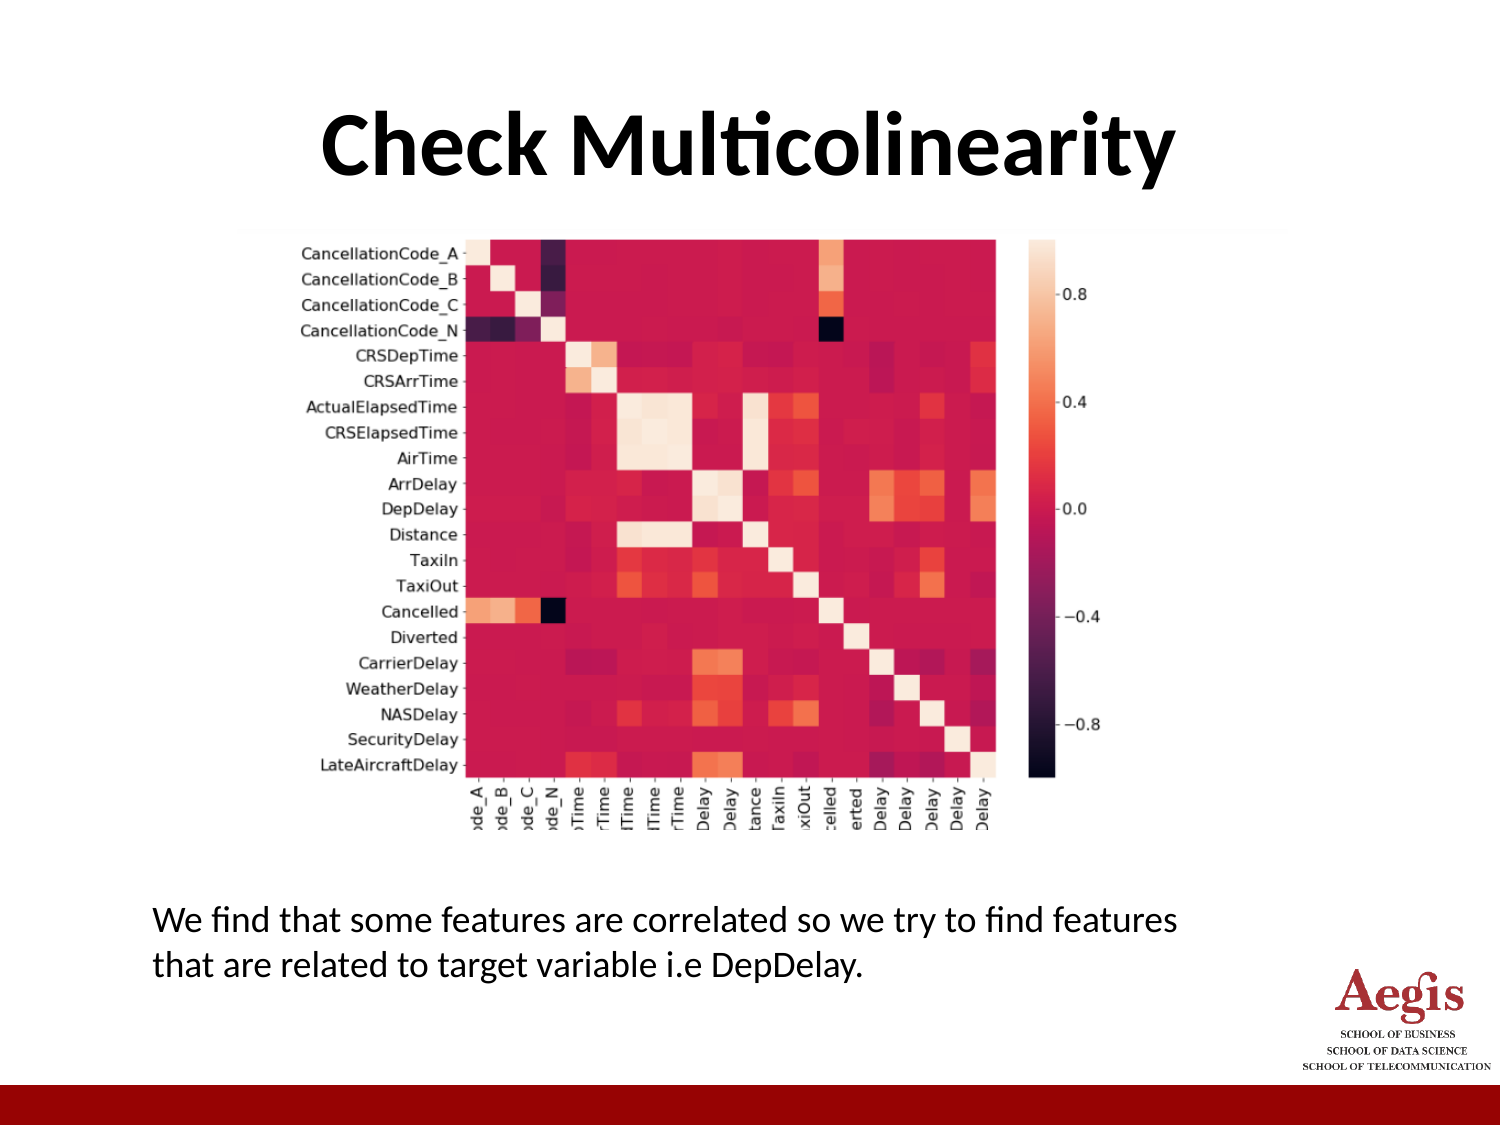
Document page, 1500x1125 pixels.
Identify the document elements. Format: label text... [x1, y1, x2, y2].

title Check Multicolinearity [75, 45, 1425, 233]
text_box We find that some features are correlated so we try to find features that are related to target variable i.e DepDelay. [137, 887, 1225, 993]
picture [237, 228, 1288, 830]
picture [1303, 969, 1491, 1070]
